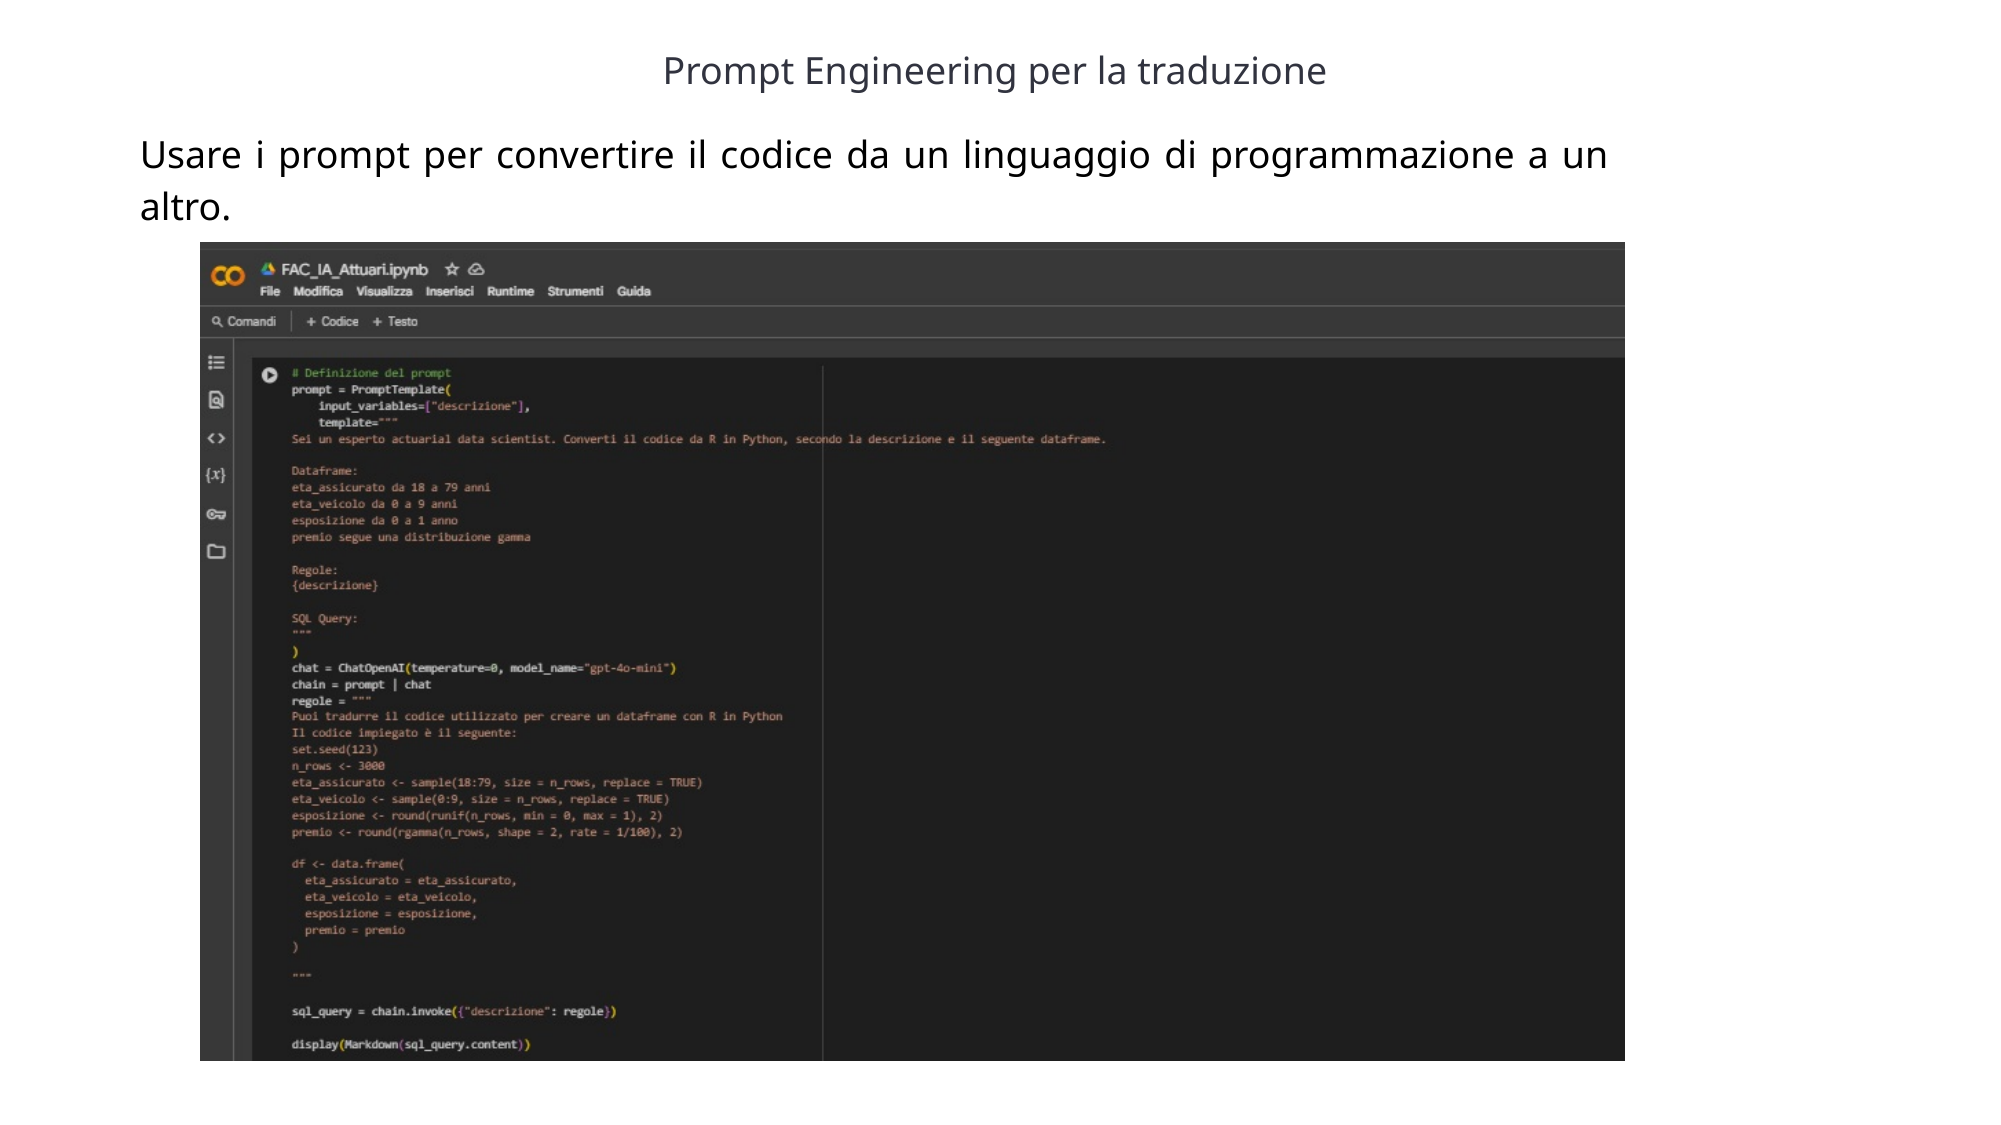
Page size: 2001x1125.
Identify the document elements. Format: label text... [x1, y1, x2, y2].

text_box Usare i prompt per convertire il codice da un linguaggio di programmazione a un altro. [49, 116, 1625, 236]
picture [199, 242, 1626, 1061]
text_box Prompt Engineering per la traduzione [17, 39, 1974, 100]
